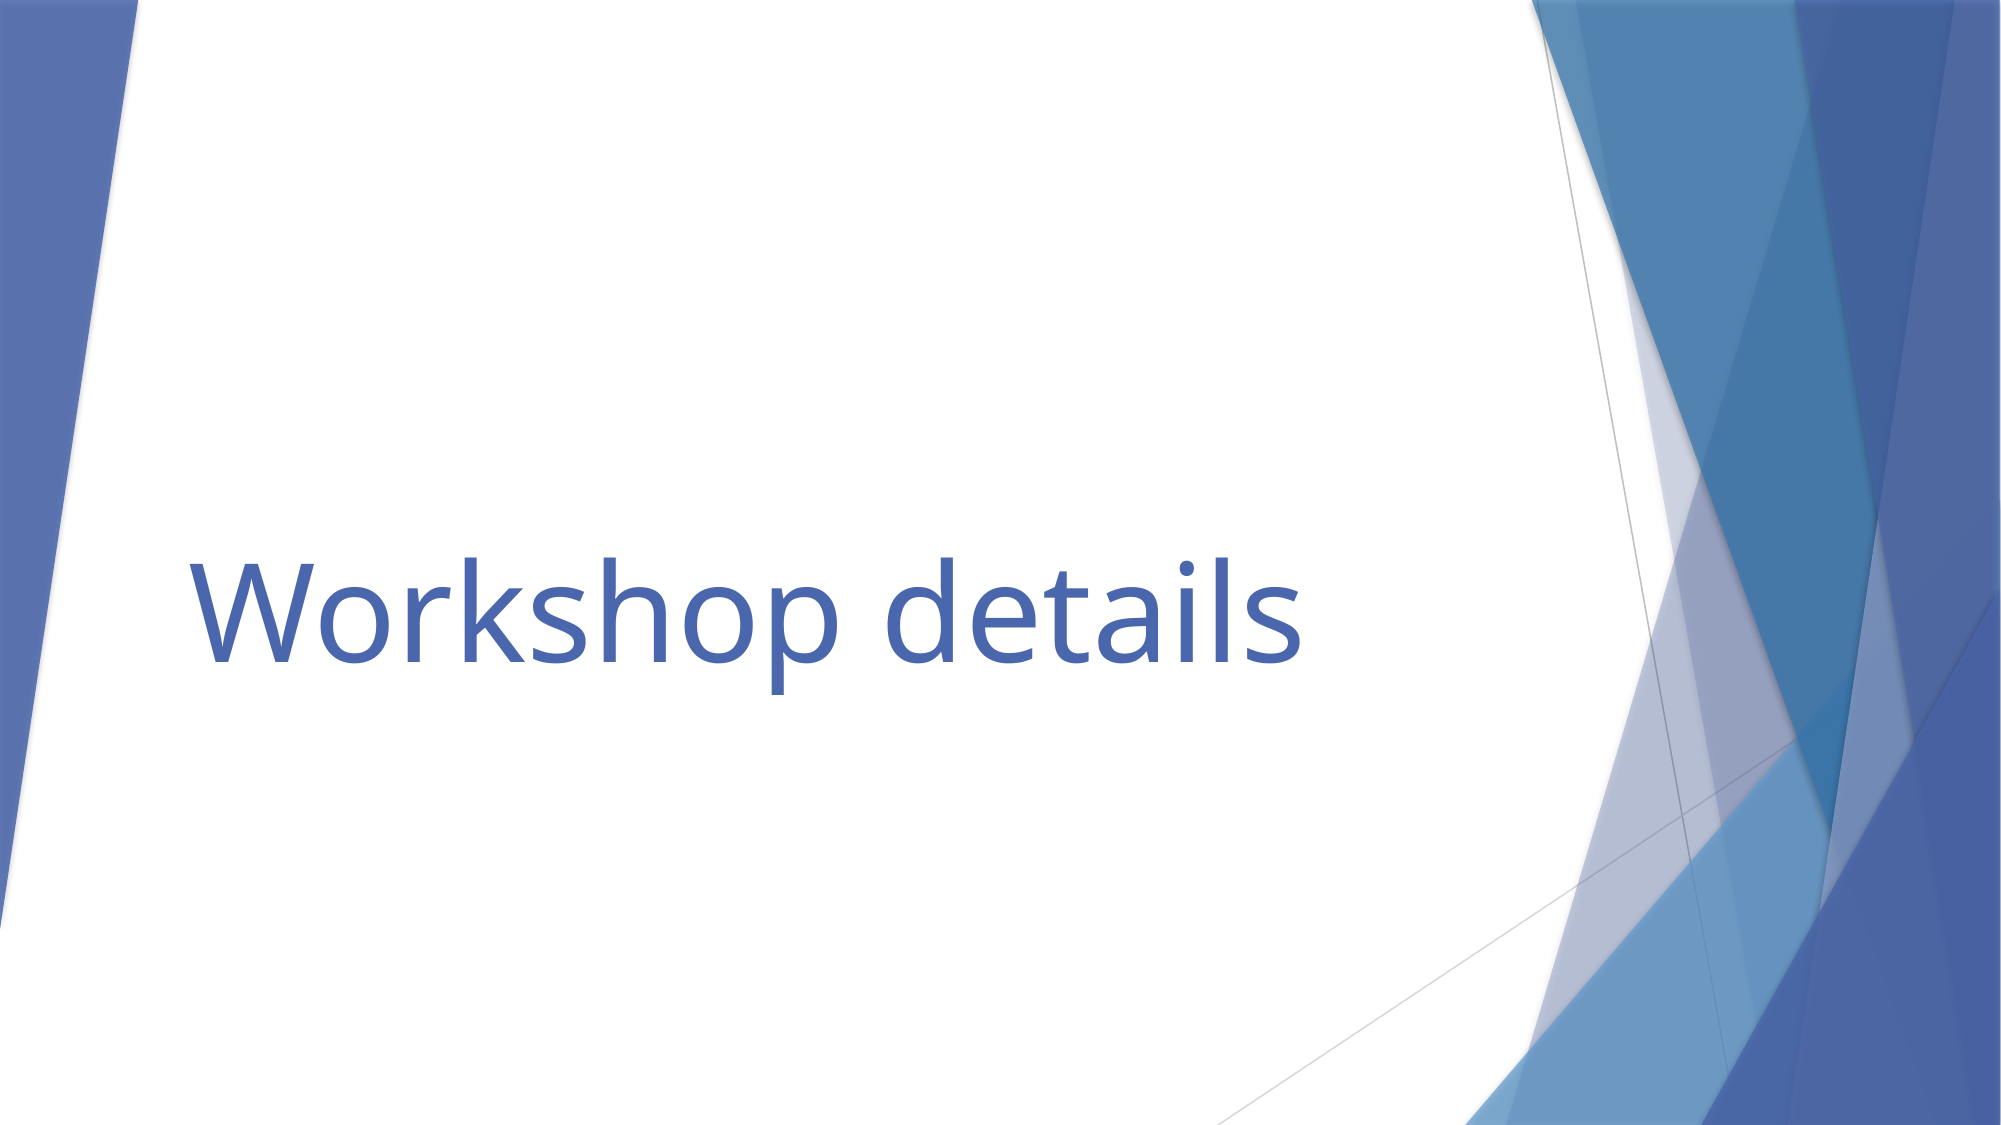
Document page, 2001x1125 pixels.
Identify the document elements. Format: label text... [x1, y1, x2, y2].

title Workshop details [110, 427, 1385, 698]
